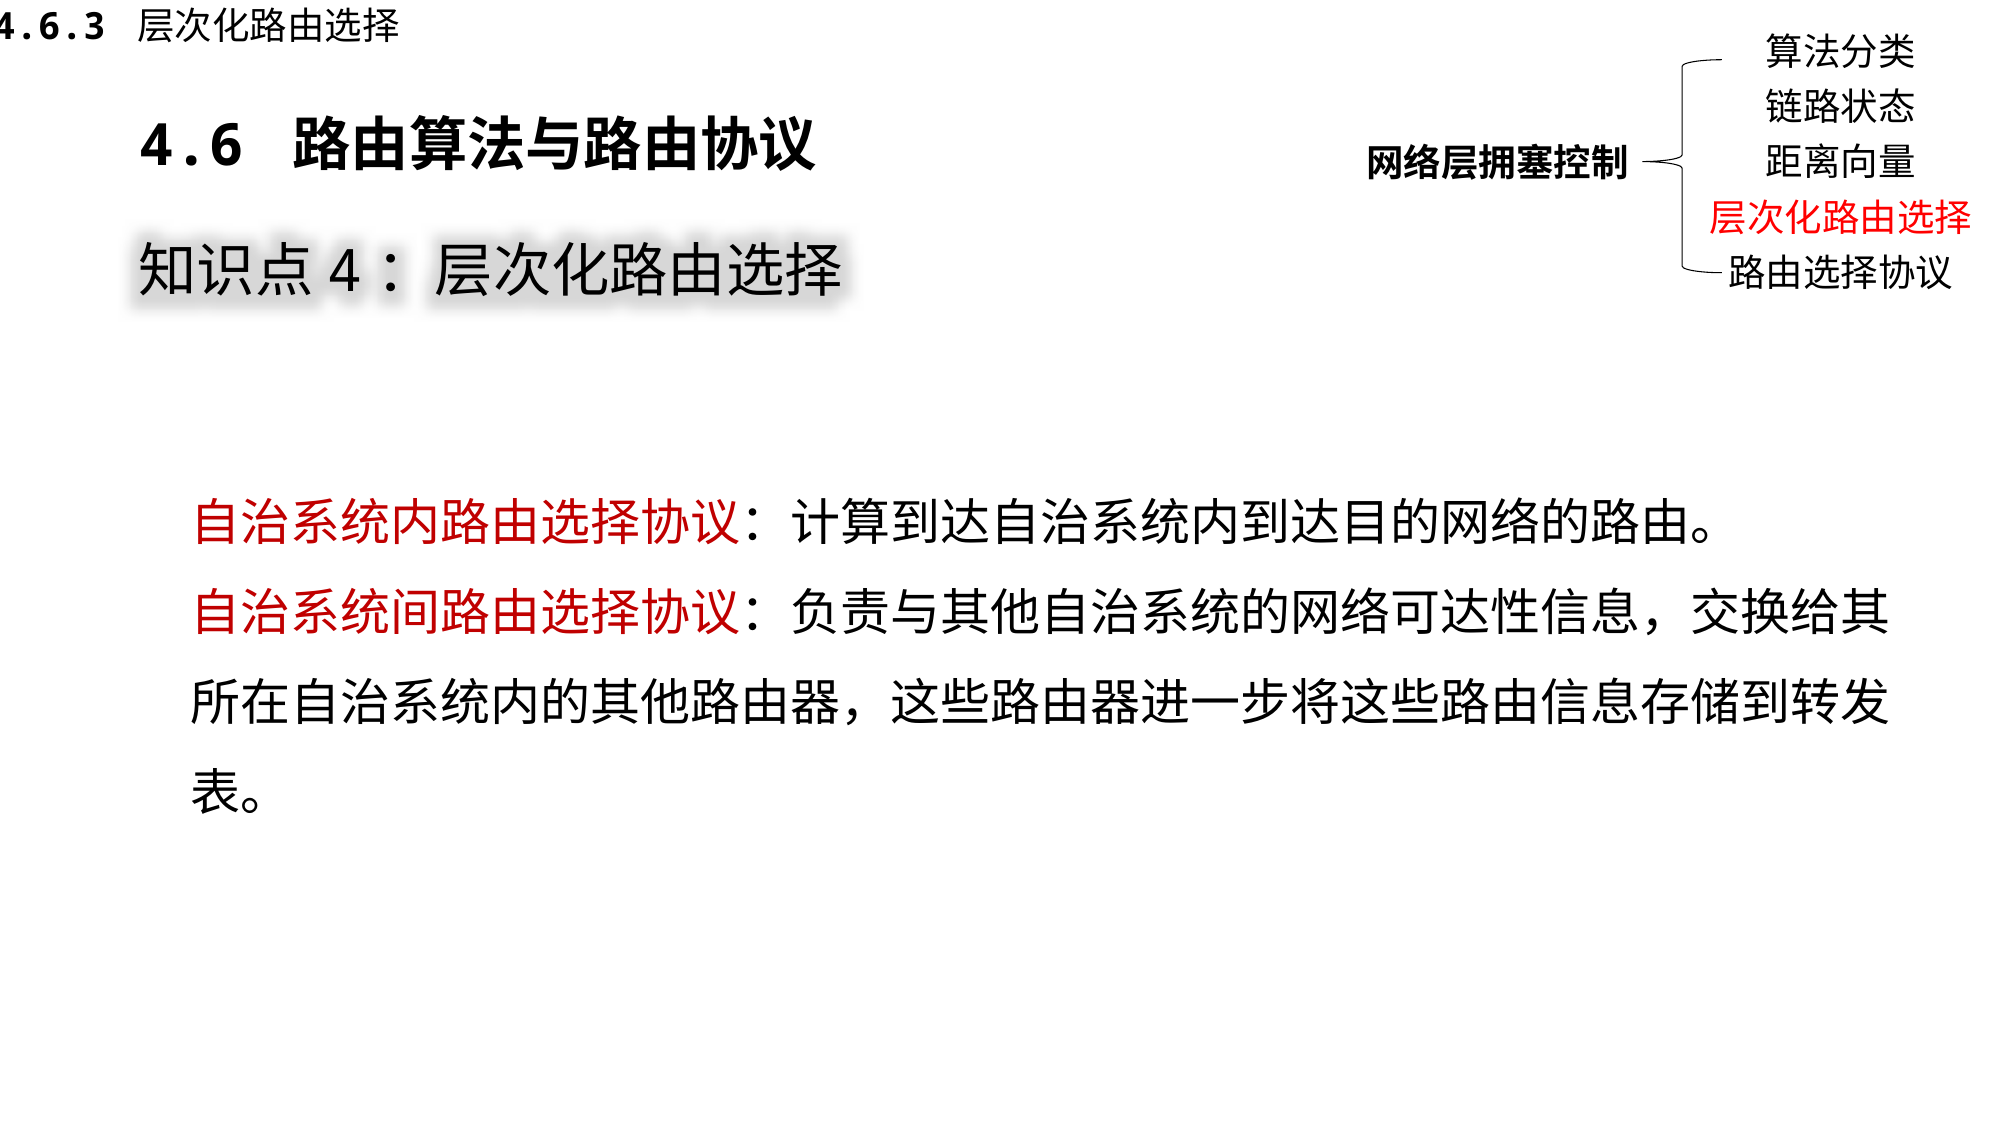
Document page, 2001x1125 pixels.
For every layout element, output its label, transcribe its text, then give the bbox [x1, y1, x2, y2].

text_box 知识点4：层次化路由选择 [120, 172, 1945, 329]
text_box 4.6 路由算法与路由协议 [120, 97, 1349, 155]
text_box 自治系统内路由选择协议：计算到达自治系统内到达目的网络的路由。 自治系统间路由选择协议：负责与其他自治系统的网络可达性信息，交换给其所在自治系统内的其他路由器，这些路由器进一步将这些路由信息存储到转发表。 [175, 393, 1911, 828]
text_box 4.6.3 层次化路由选择 [0, 6, 415, 55]
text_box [1349, 31, 1989, 303]
